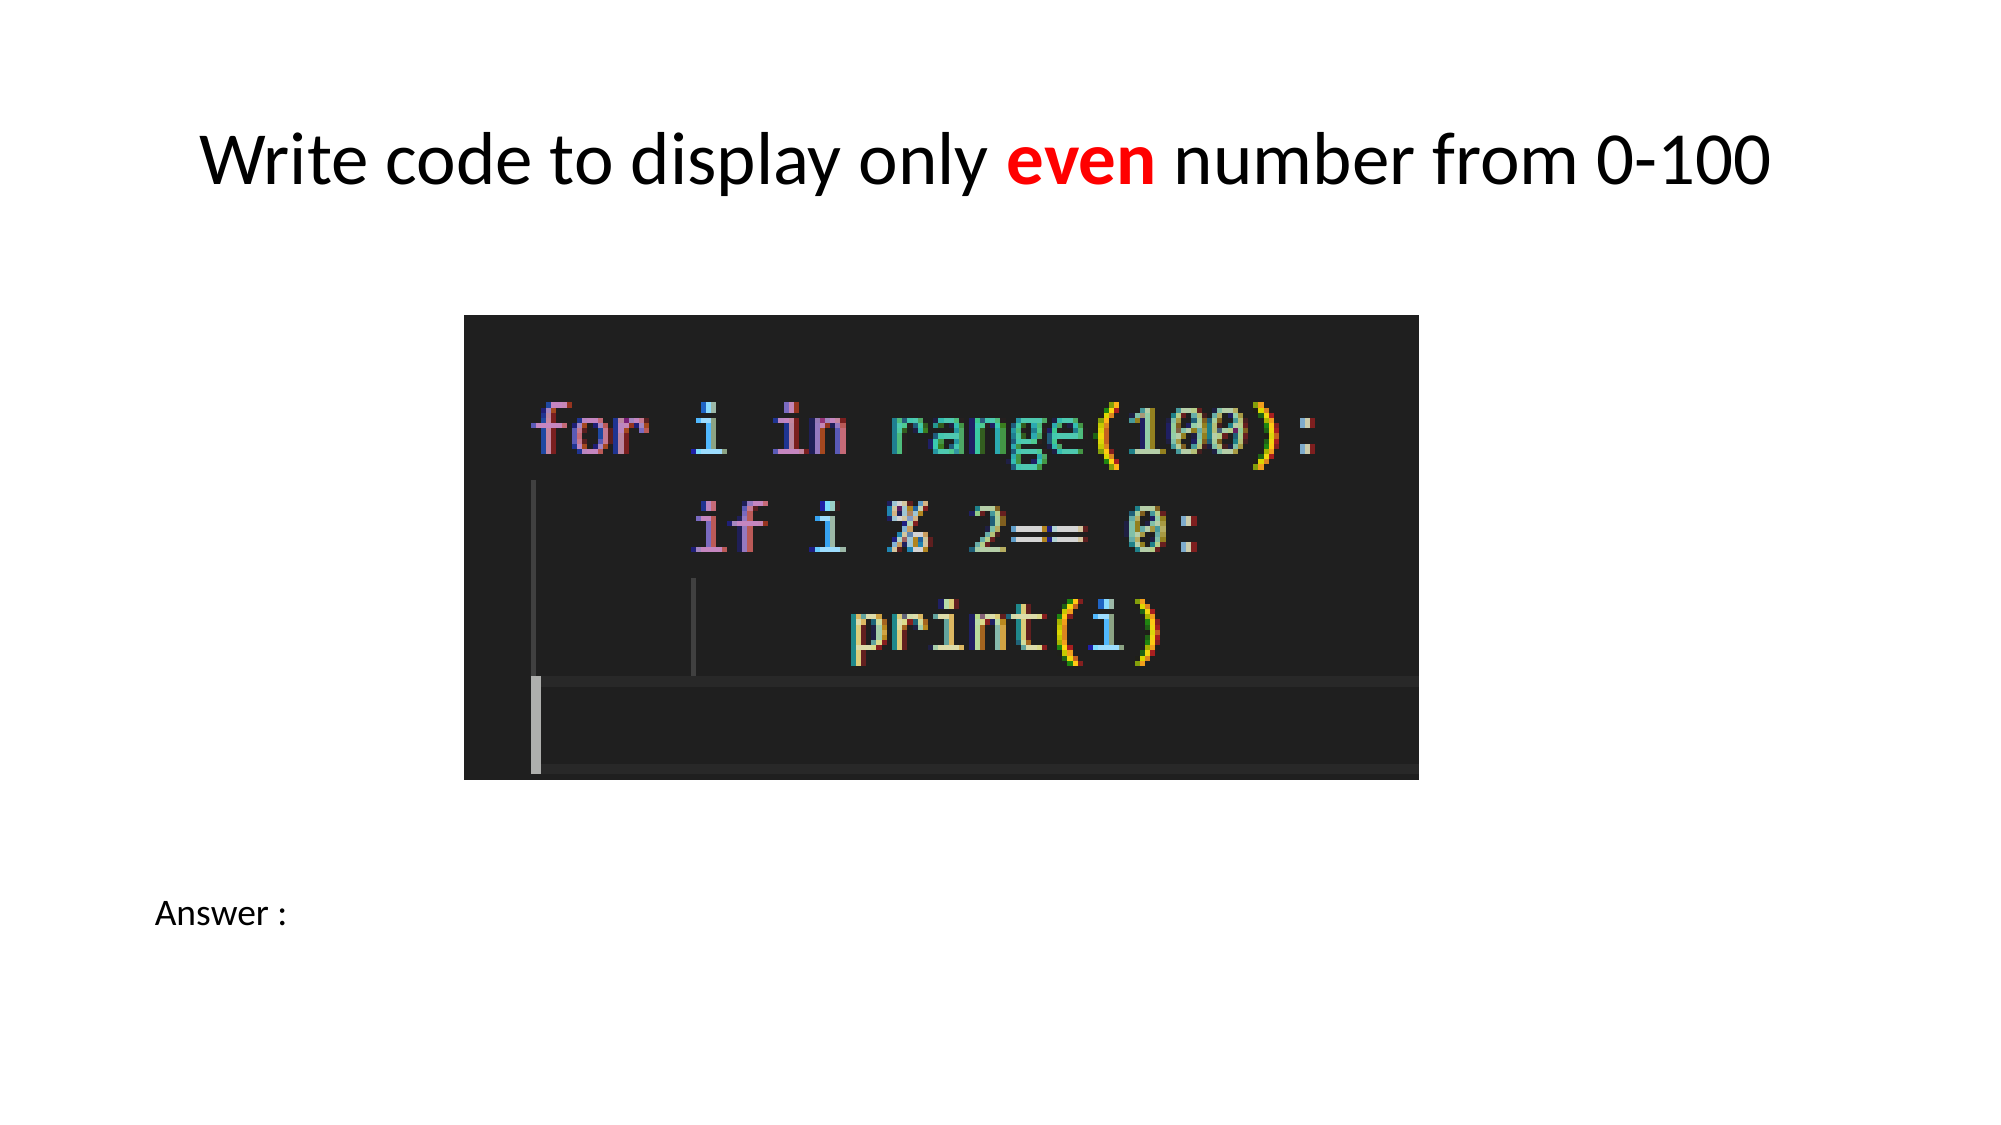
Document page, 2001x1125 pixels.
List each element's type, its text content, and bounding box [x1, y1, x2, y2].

picture [464, 315, 1419, 780]
text_box Answer : [140, 880, 1242, 940]
text_box Write code to display only even number from 0-100 [184, 101, 1788, 207]
